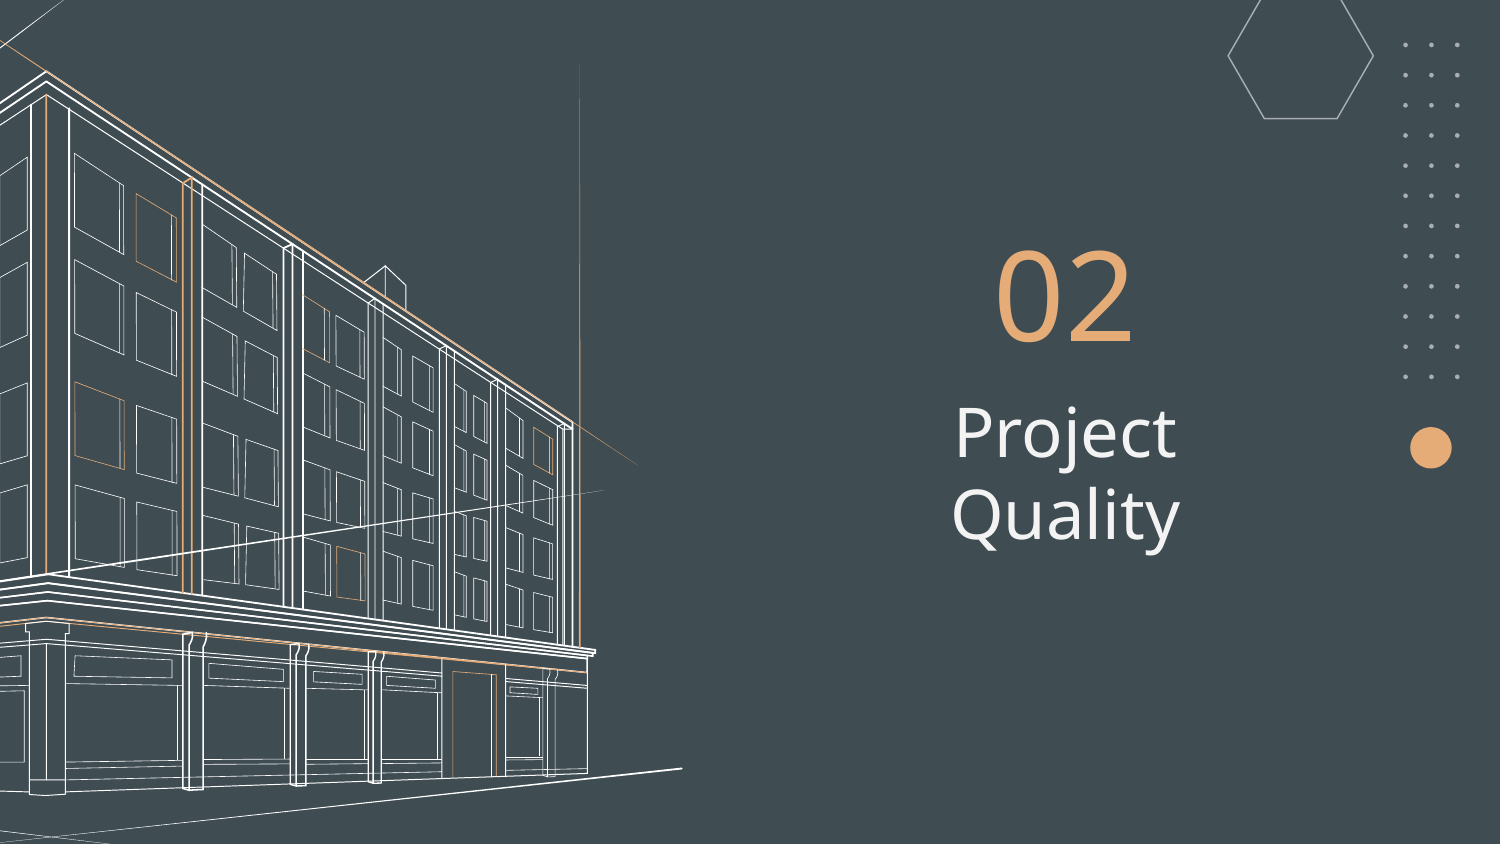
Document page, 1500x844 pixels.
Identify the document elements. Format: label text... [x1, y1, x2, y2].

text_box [1401, 42, 1460, 380]
title 02 [924, 234, 1206, 350]
text_box [1410, 427, 1452, 469]
title Project Quality [835, 302, 1295, 640]
text_box [1227, 0, 1375, 120]
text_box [0, 0, 683, 844]
